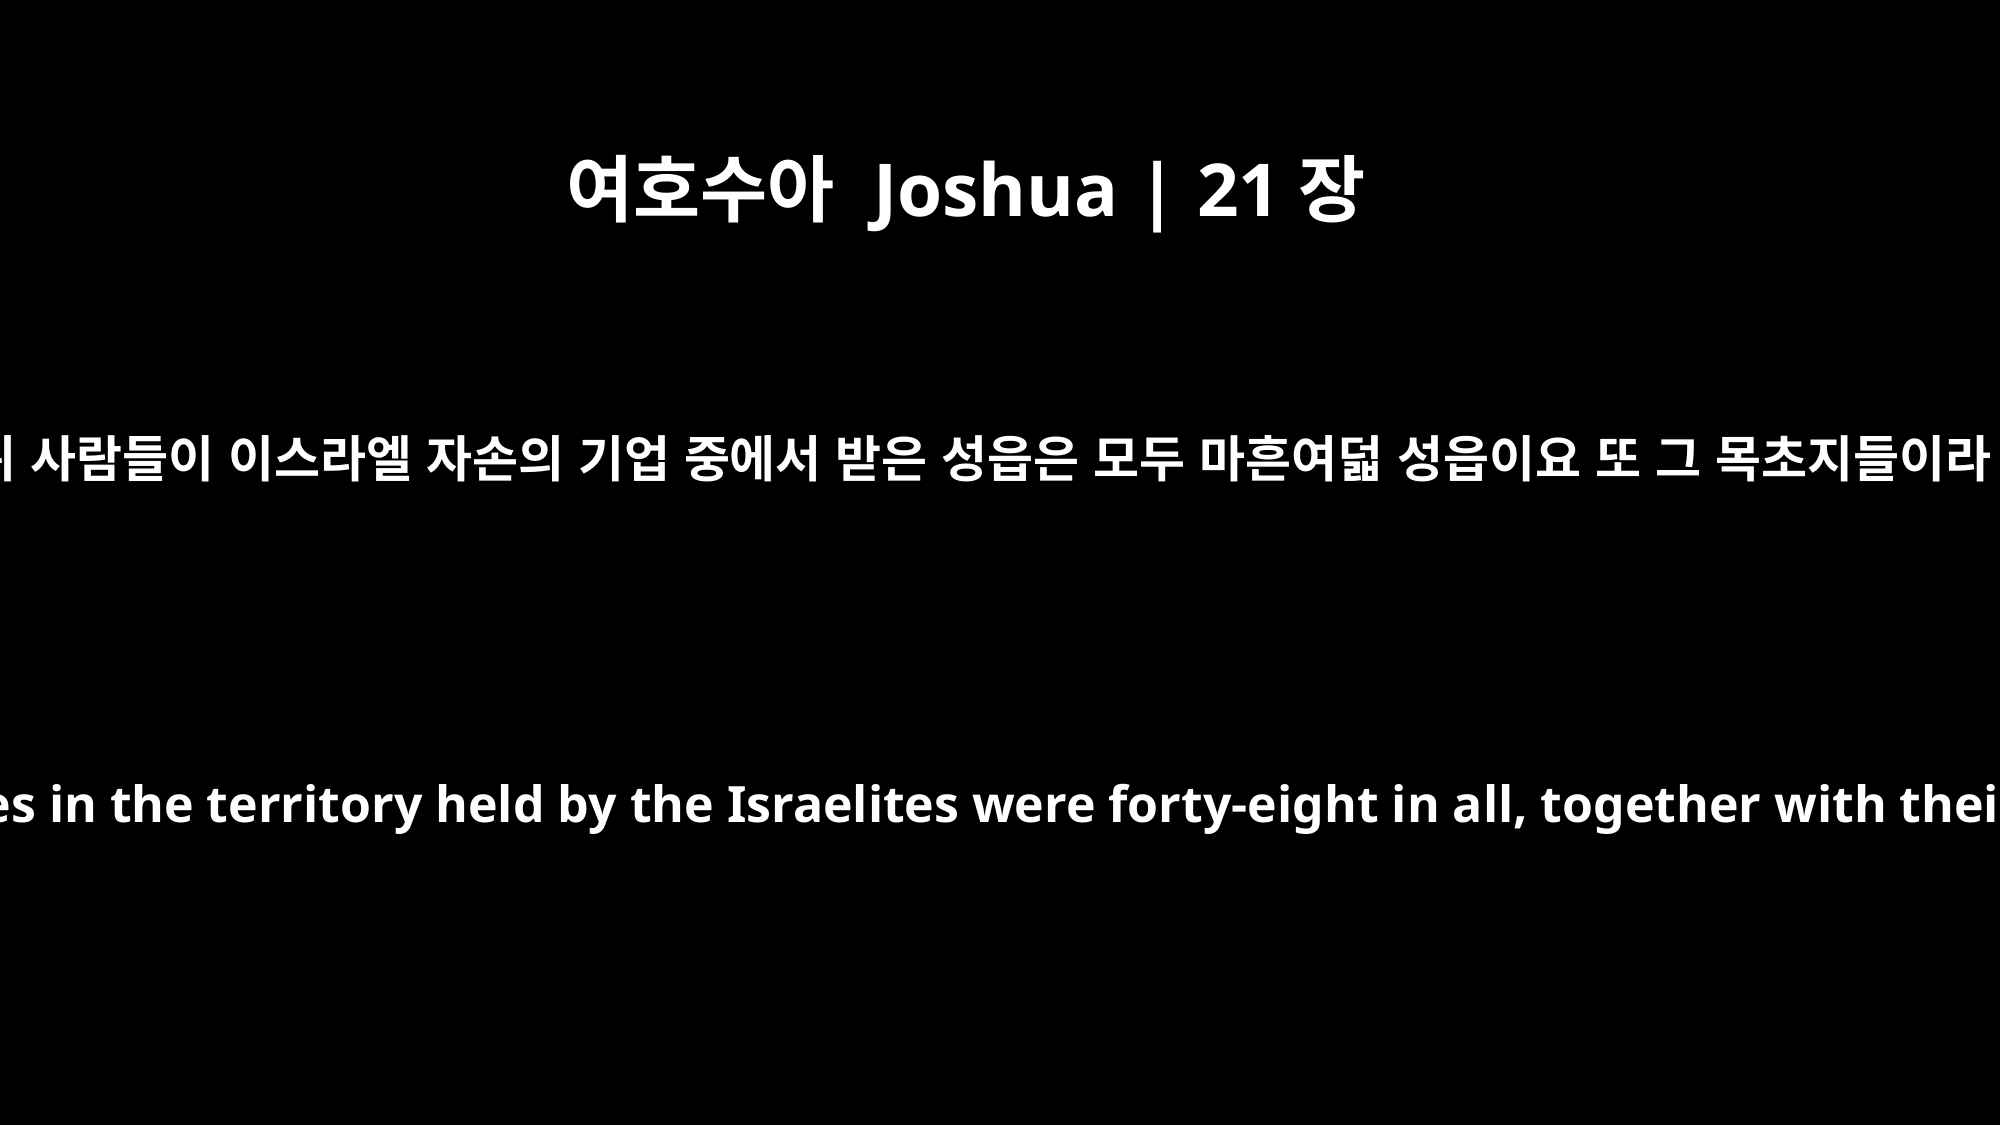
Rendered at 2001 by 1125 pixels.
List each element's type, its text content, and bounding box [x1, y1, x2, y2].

text_box 41 레위 사람들이 이스라엘 자손의 기업 중에서 받은 성읍은 모두 마흔여덟 성읍이요 또 그 목초지들이라 [0, 359, 2000, 495]
text_box The towns of the Levites in the territory held by the Israelites were forty-eight in all, together with their pasturelands. [0, 764, 2000, 840]
text_box 여호수아 Joshua | 21장 [551, 136, 1381, 239]
